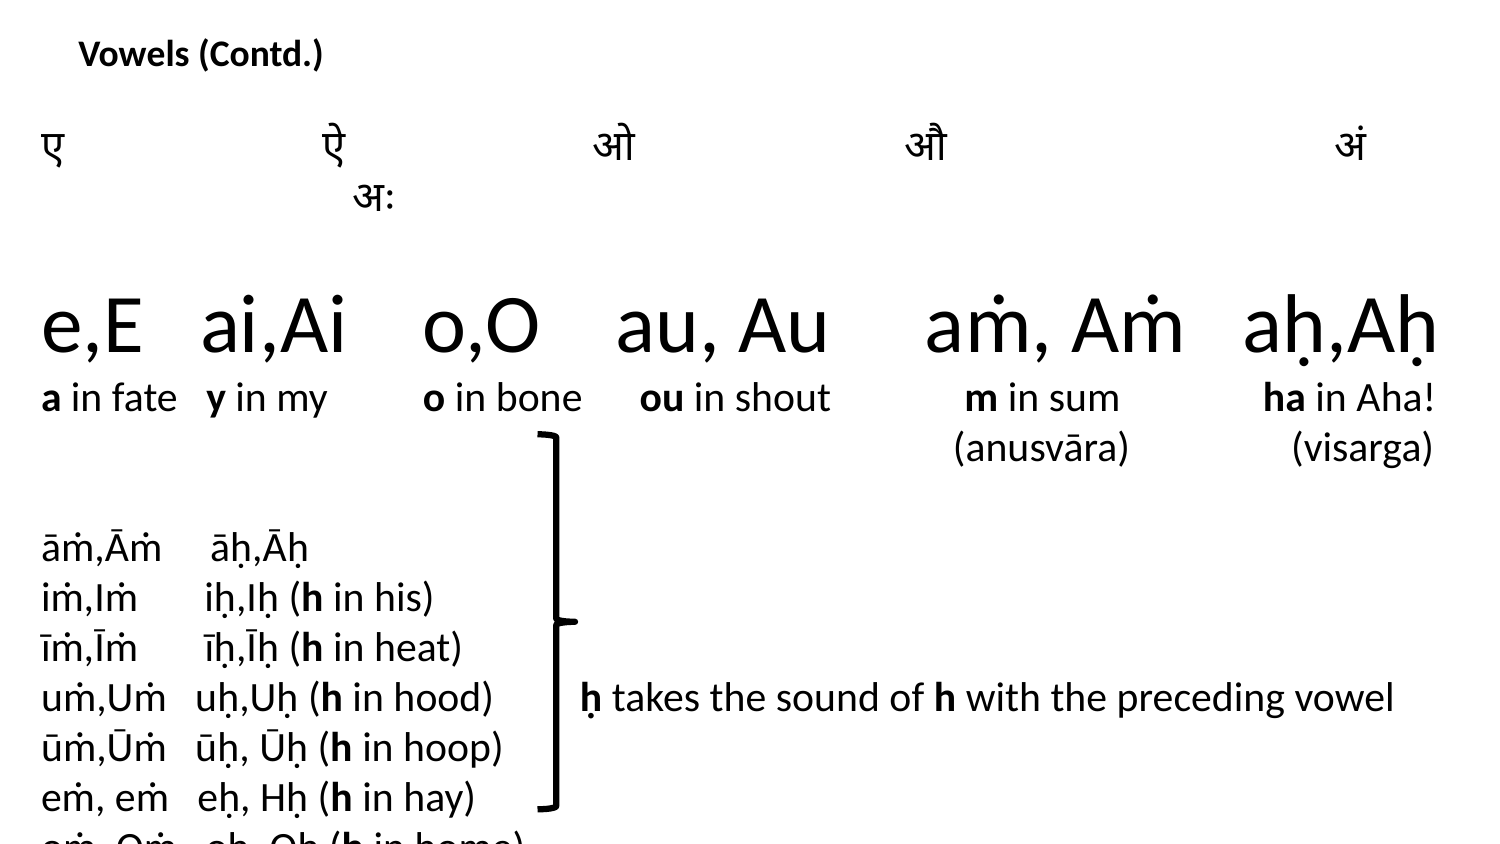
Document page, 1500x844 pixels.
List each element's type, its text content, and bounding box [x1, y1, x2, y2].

text_box ए ऐ ओ औ अं अः e,E ai,Ai o,O au, Au aṁ, Aṁ aḥ,Aḥ a in fate y in my o in bone ou in shout m in sum ha in Aha! (anusvāra) (visarga) āṁ,Āṁ āḥ,Āḥ iṁ,Iṁ iḥ,Iḥ (h in his) īṁ,Īṁ īḥ,Īḥ (h in heat) uṁ,Uṁ uḥ,Uḥ (h in hood) ḥ takes the sound of h with the preceding vowel ūṁ,Ūṁ ūḥ, Ūḥ (h in hoop) eṁ, eṁ eḥ, Hḥ (h in hay) oṁ, Oṁ oḥ, Oḥ (h in home) [26, 111, 1475, 844]
text_box [537, 433, 576, 811]
text_box Vowels (Contd.) [63, 21, 339, 82]
